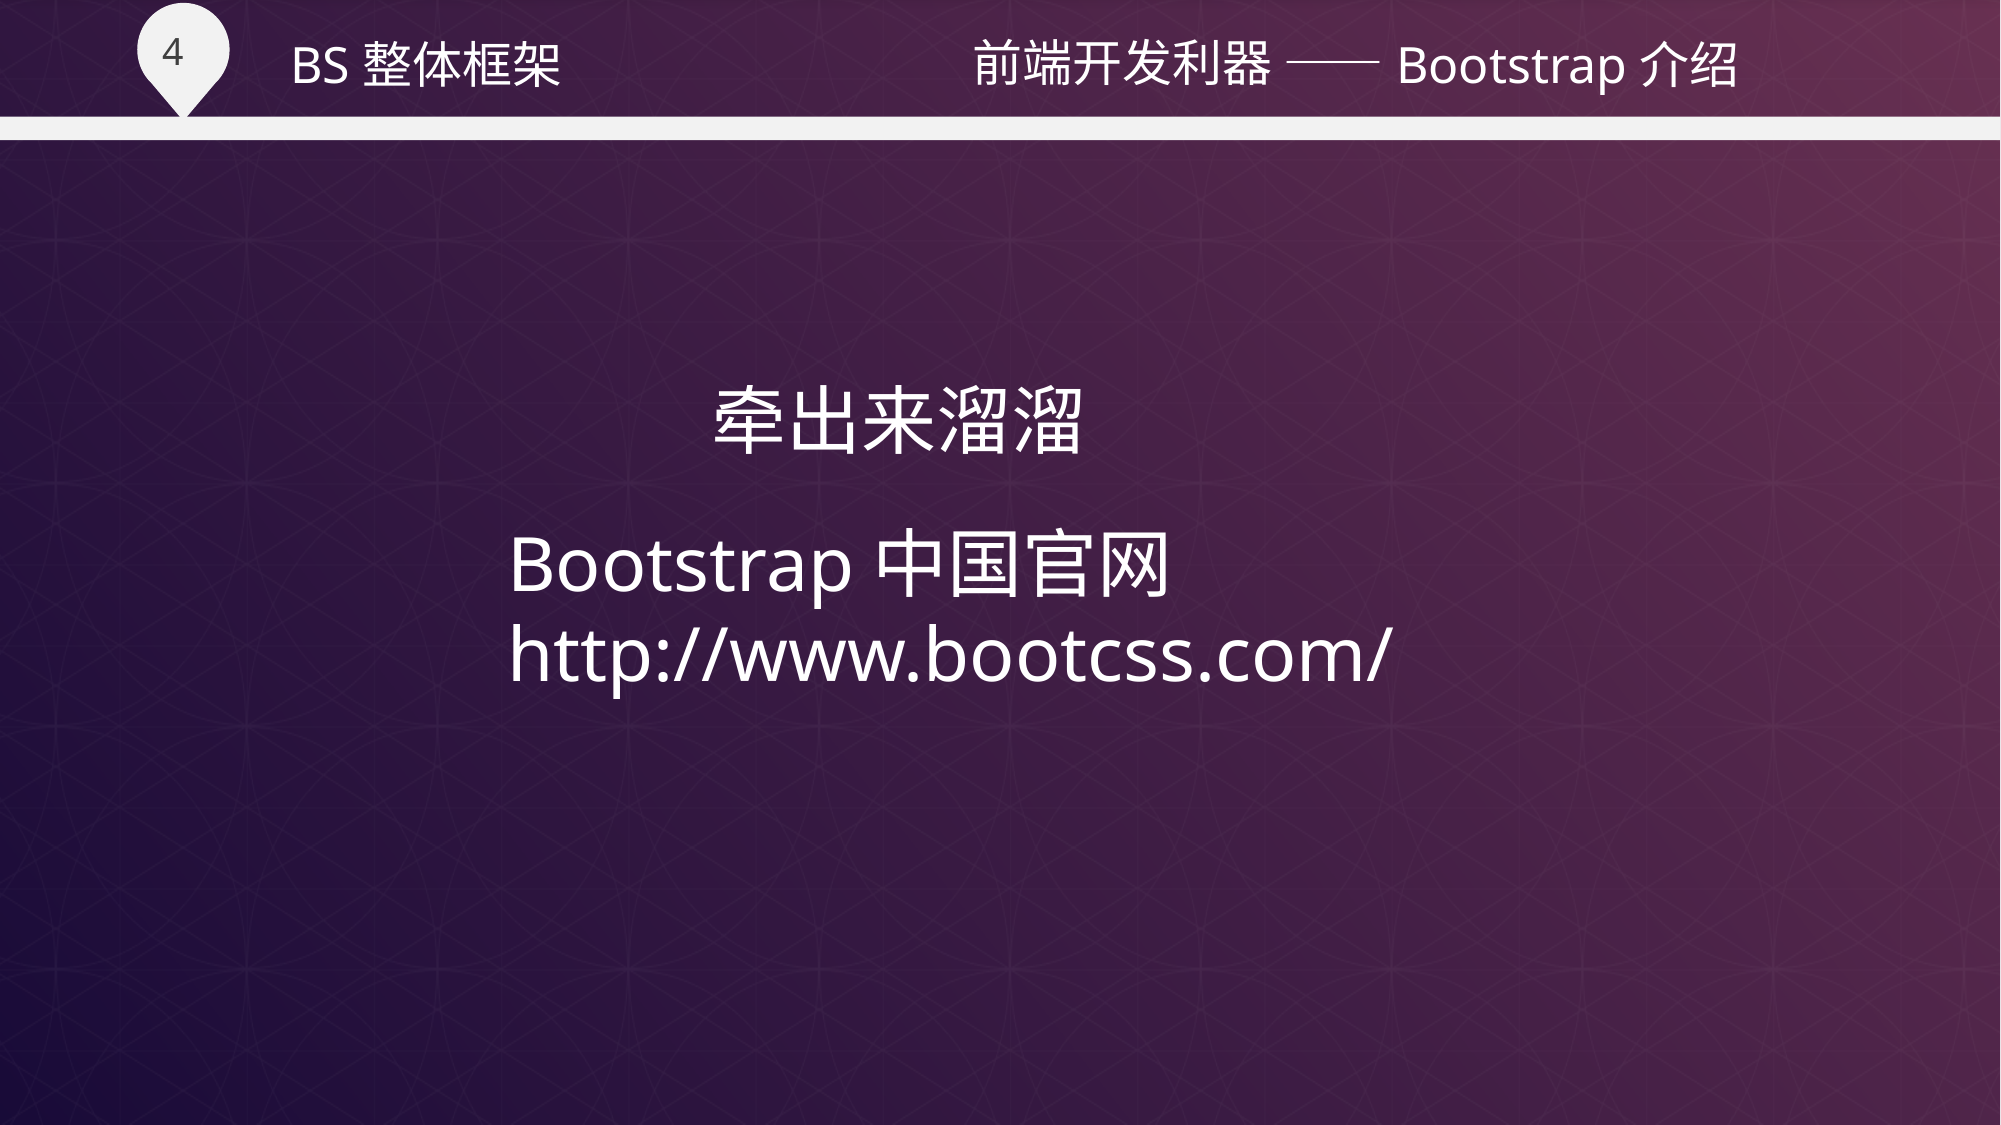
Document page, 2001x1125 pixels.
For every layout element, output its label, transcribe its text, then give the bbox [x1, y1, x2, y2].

text_box Bootstrap中国官网 http://www.bootcss.com/ [492, 509, 1411, 705]
text_box BS整体框架 [275, 26, 578, 102]
picture [0, 141, 2001, 1125]
text_box 牵出来溜溜 [696, 366, 1101, 471]
picture [0, 0, 2001, 116]
